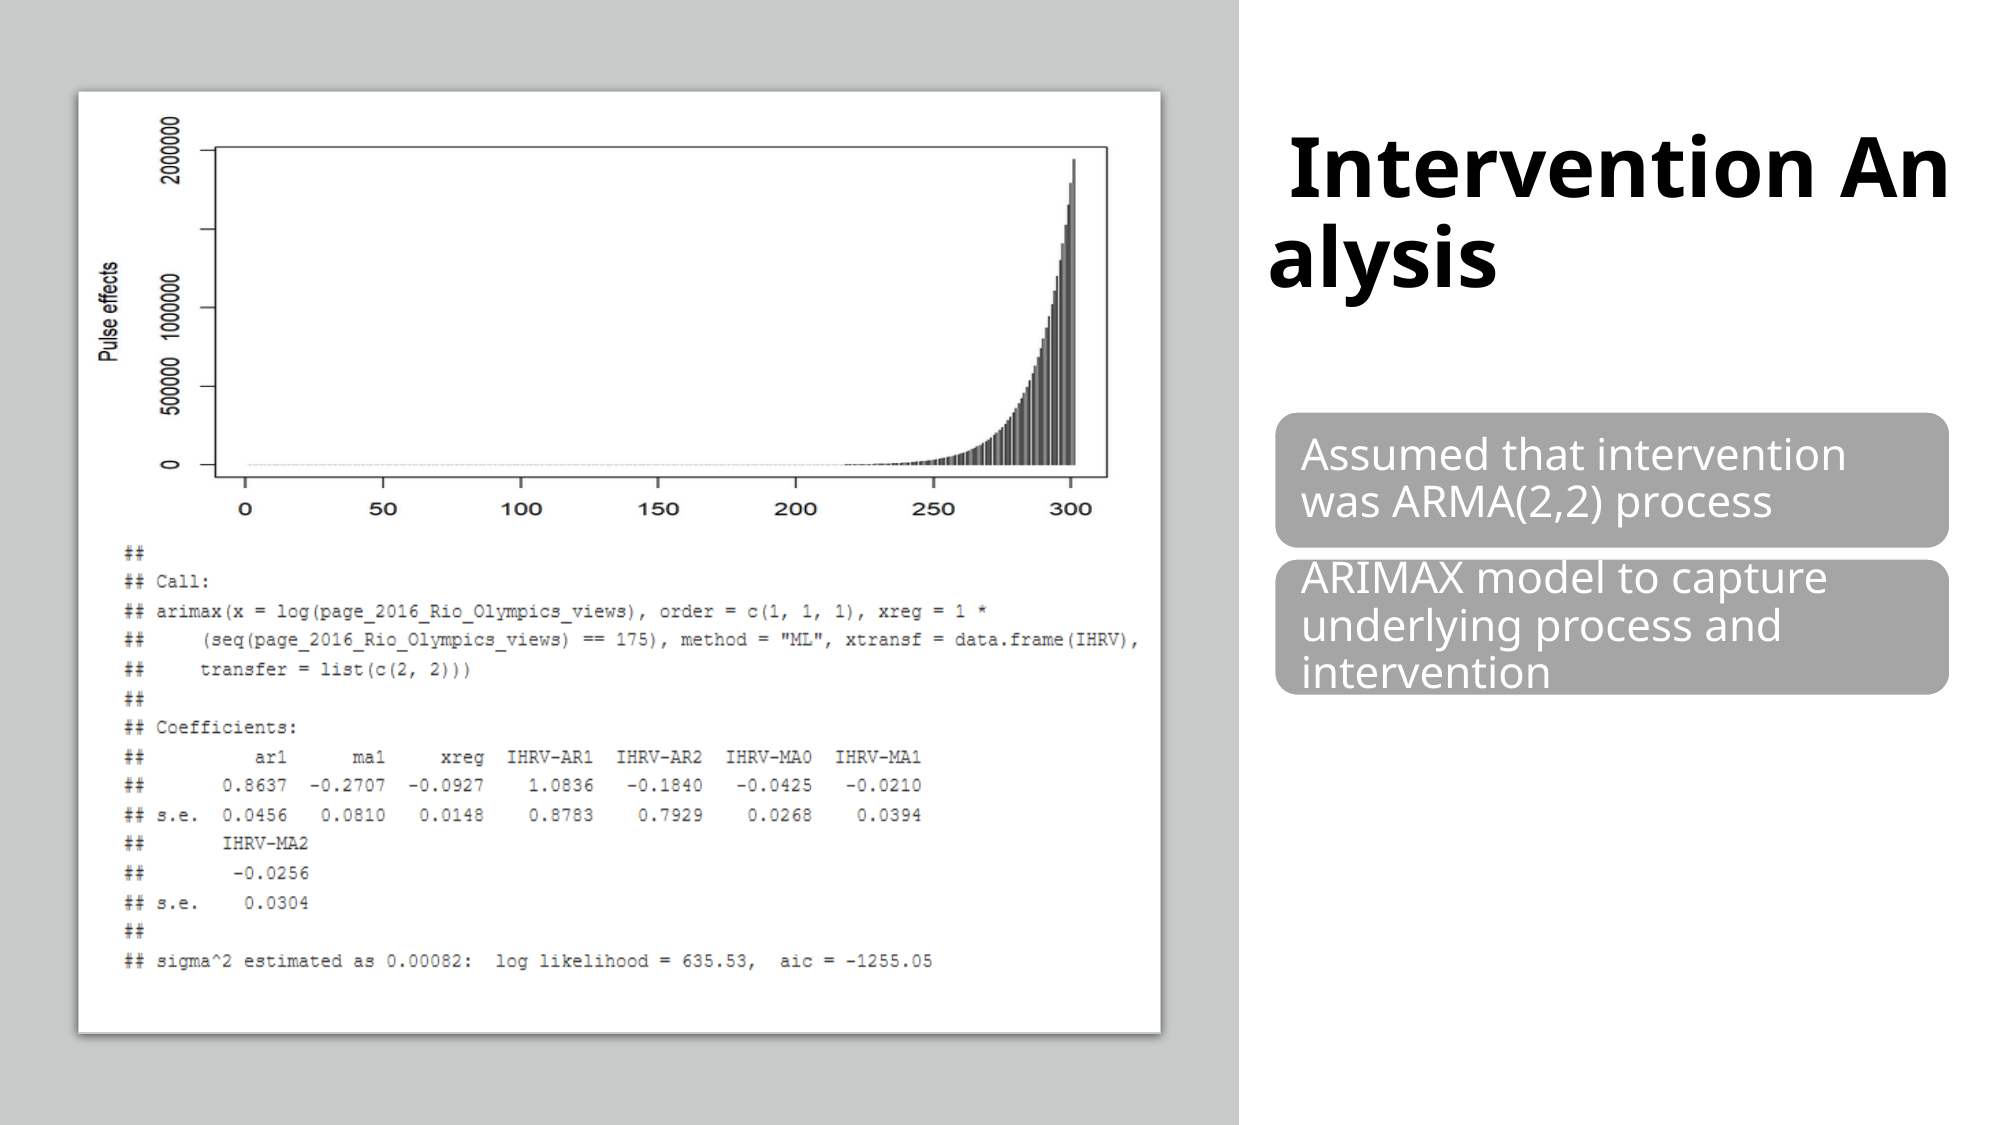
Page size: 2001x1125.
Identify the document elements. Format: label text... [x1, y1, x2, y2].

picture [94, 103, 1122, 524]
title Intervention Analysis [1252, 103, 2000, 328]
text_box [78, 91, 1161, 1034]
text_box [1274, 389, 1951, 718]
picture [118, 536, 1145, 986]
text_box [0, 0, 1240, 1125]
